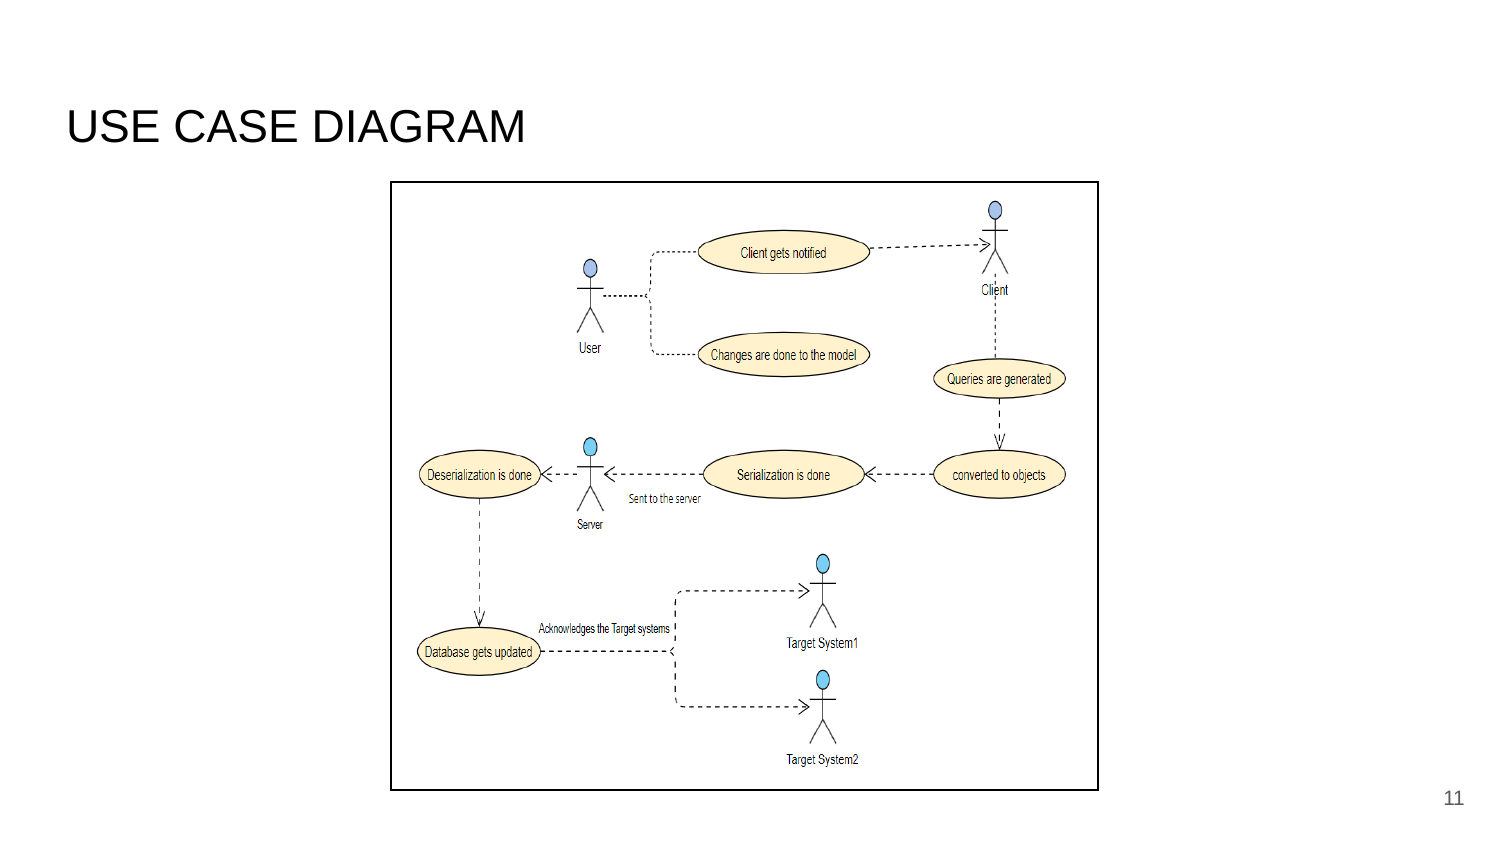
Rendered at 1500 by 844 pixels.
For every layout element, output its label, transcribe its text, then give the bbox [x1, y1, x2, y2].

title USE CASE DIAGRAM [51, 72, 1449, 167]
slide_number ‹#› [1389, 764, 1480, 830]
picture [391, 182, 1098, 790]
